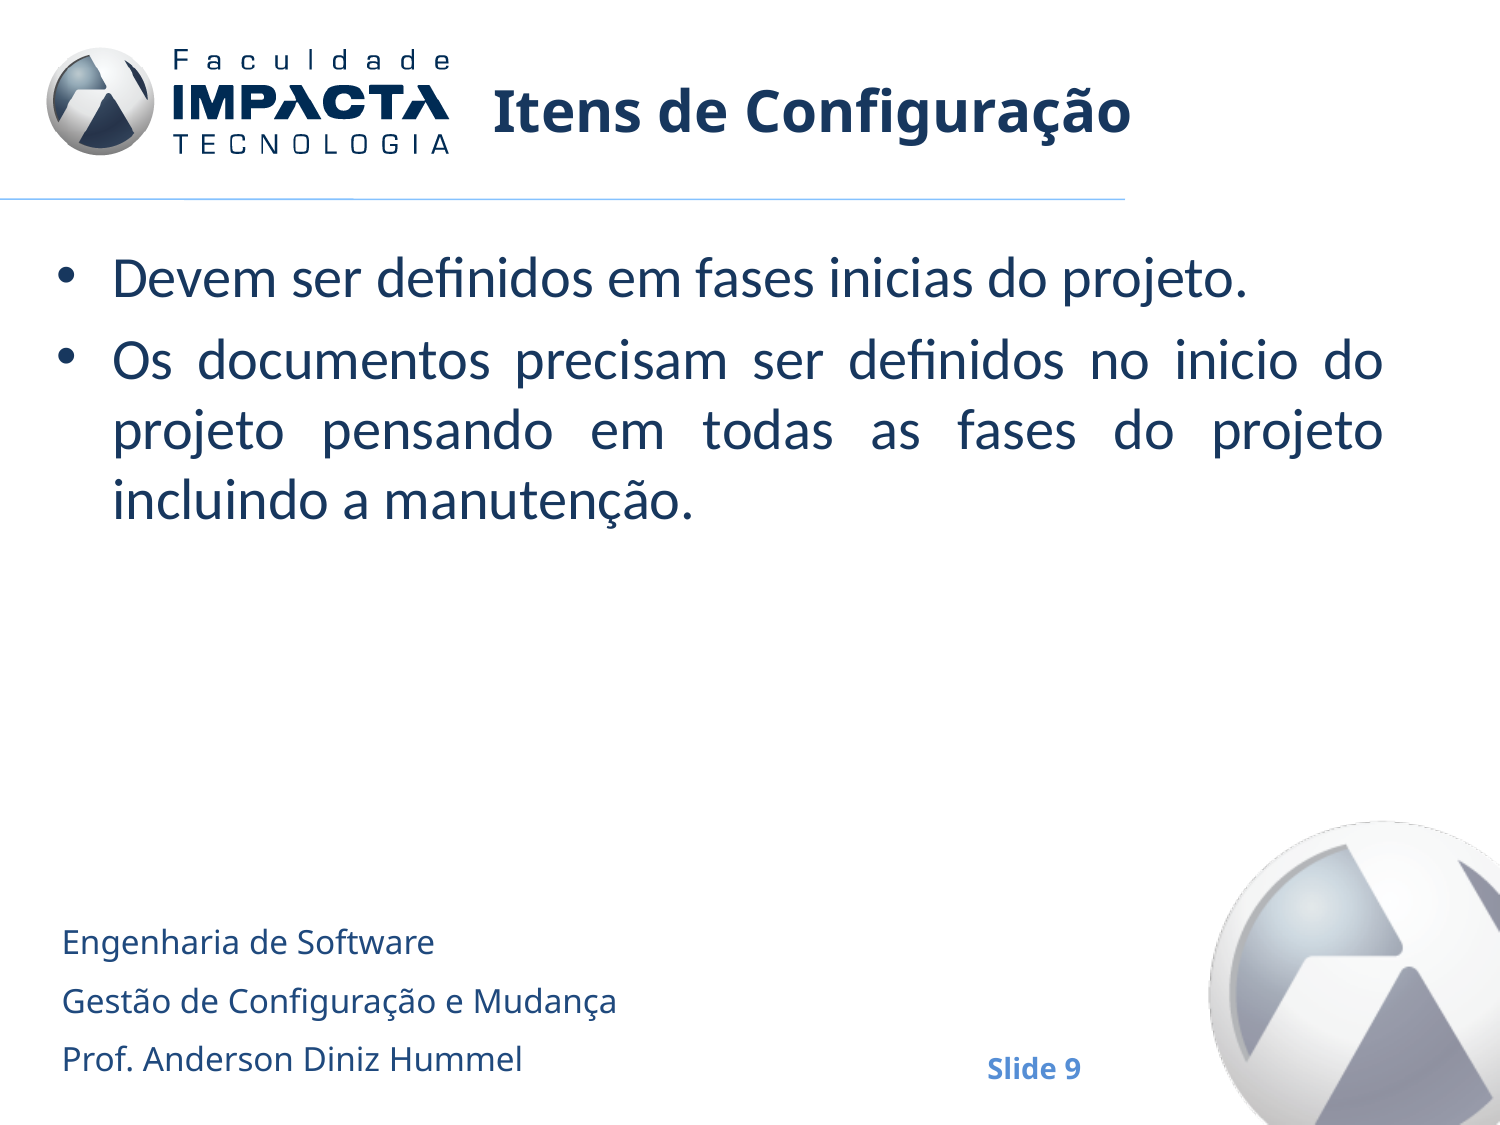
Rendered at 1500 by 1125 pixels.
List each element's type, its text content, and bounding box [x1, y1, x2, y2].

list Prof. Anderson Diniz Hummel [46, 1031, 868, 1102]
title Itens de Configuração [478, 66, 1483, 149]
list Gestão de Configuração e Mudança [46, 972, 868, 1031]
picture [35, 35, 458, 164]
list Engenharia de Software [46, 914, 868, 972]
list Devem ser definidos em fases inicias do projeto. Os documentos precisam ser definidos no inicio do projeto pensando em todas as fases do projeto incluindo a manutenção. [41, 231, 1400, 894]
picture [1206, 787, 1500, 1125]
